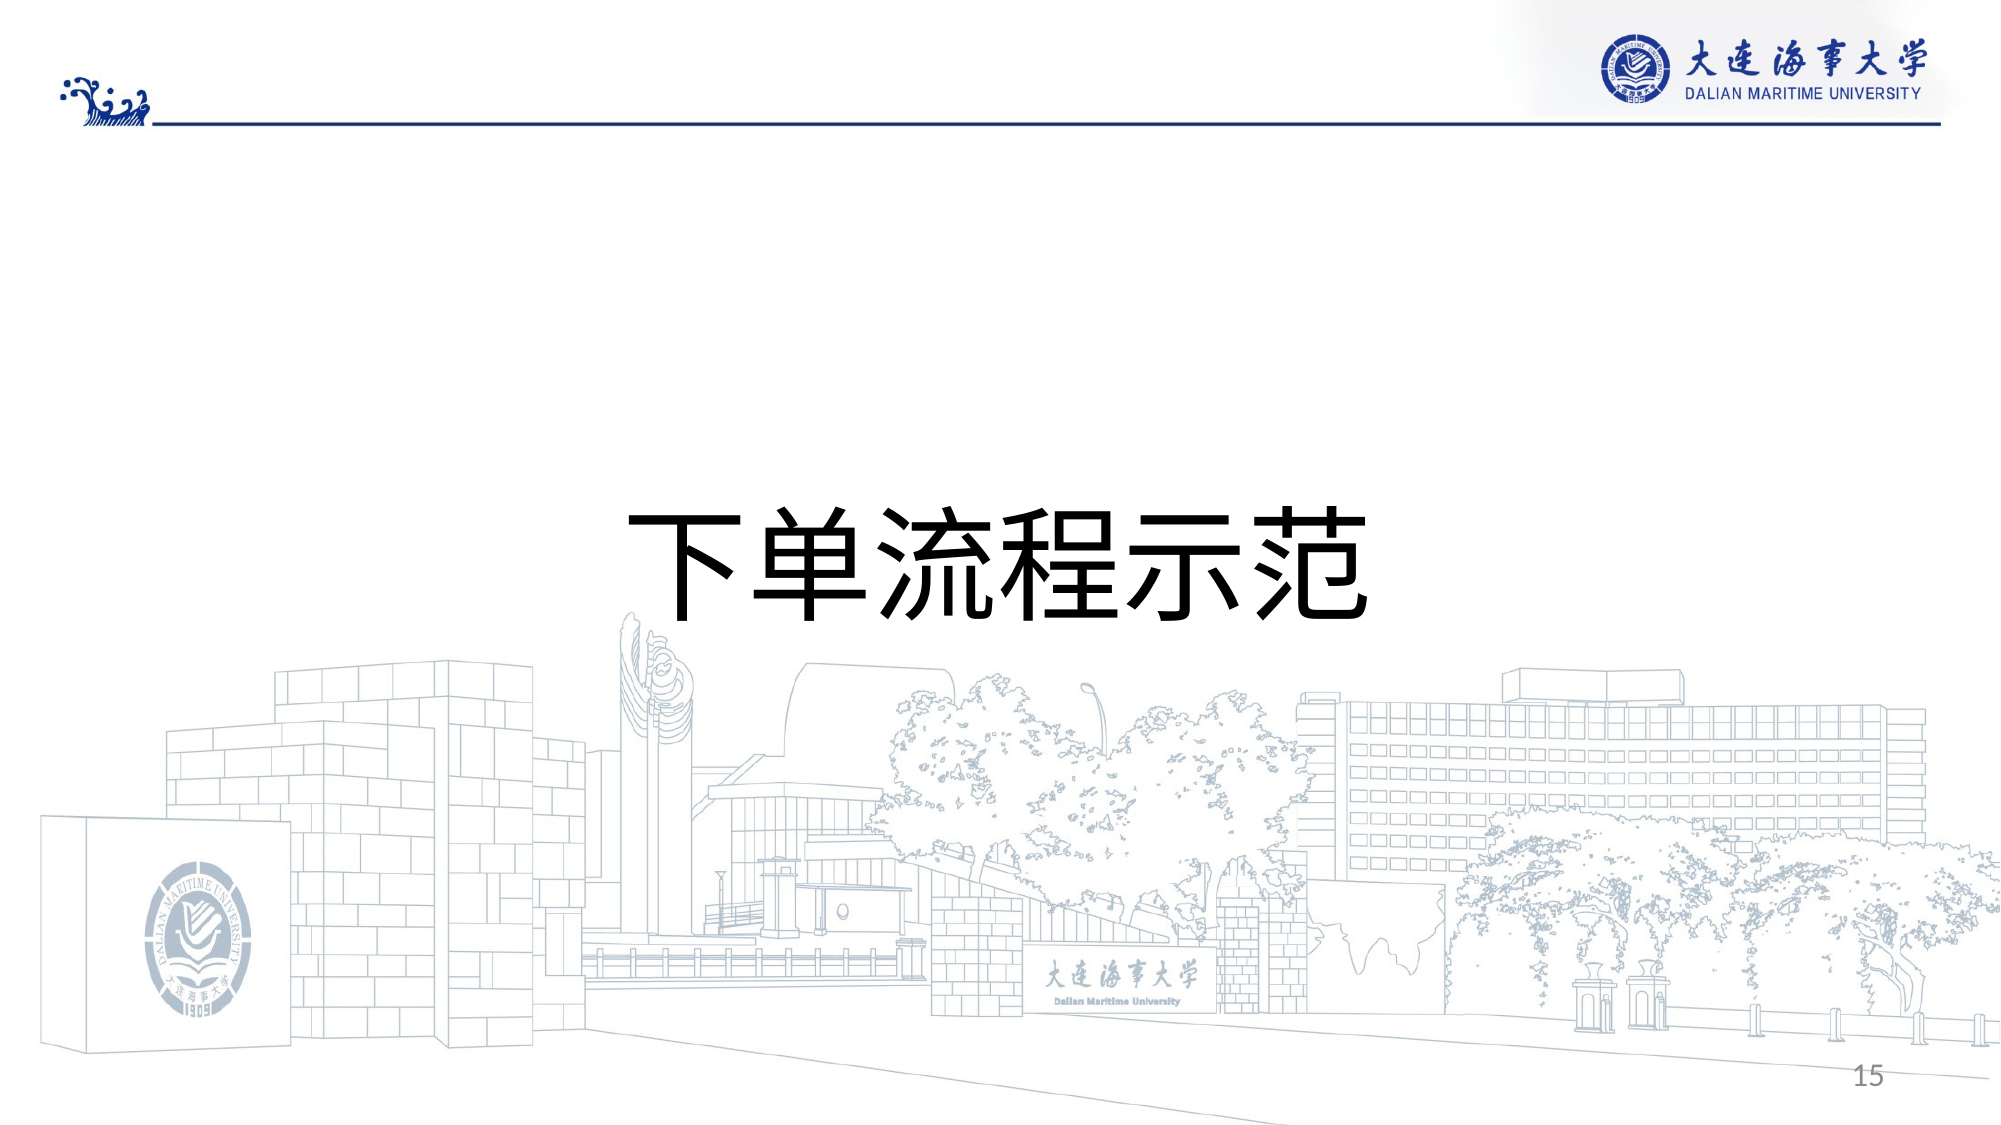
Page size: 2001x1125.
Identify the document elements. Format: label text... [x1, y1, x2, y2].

picture [0, 0, 2001, 1125]
slide_number 15 [1433, 1042, 1900, 1103]
text_box 下单流程示范 [607, 479, 1393, 644]
